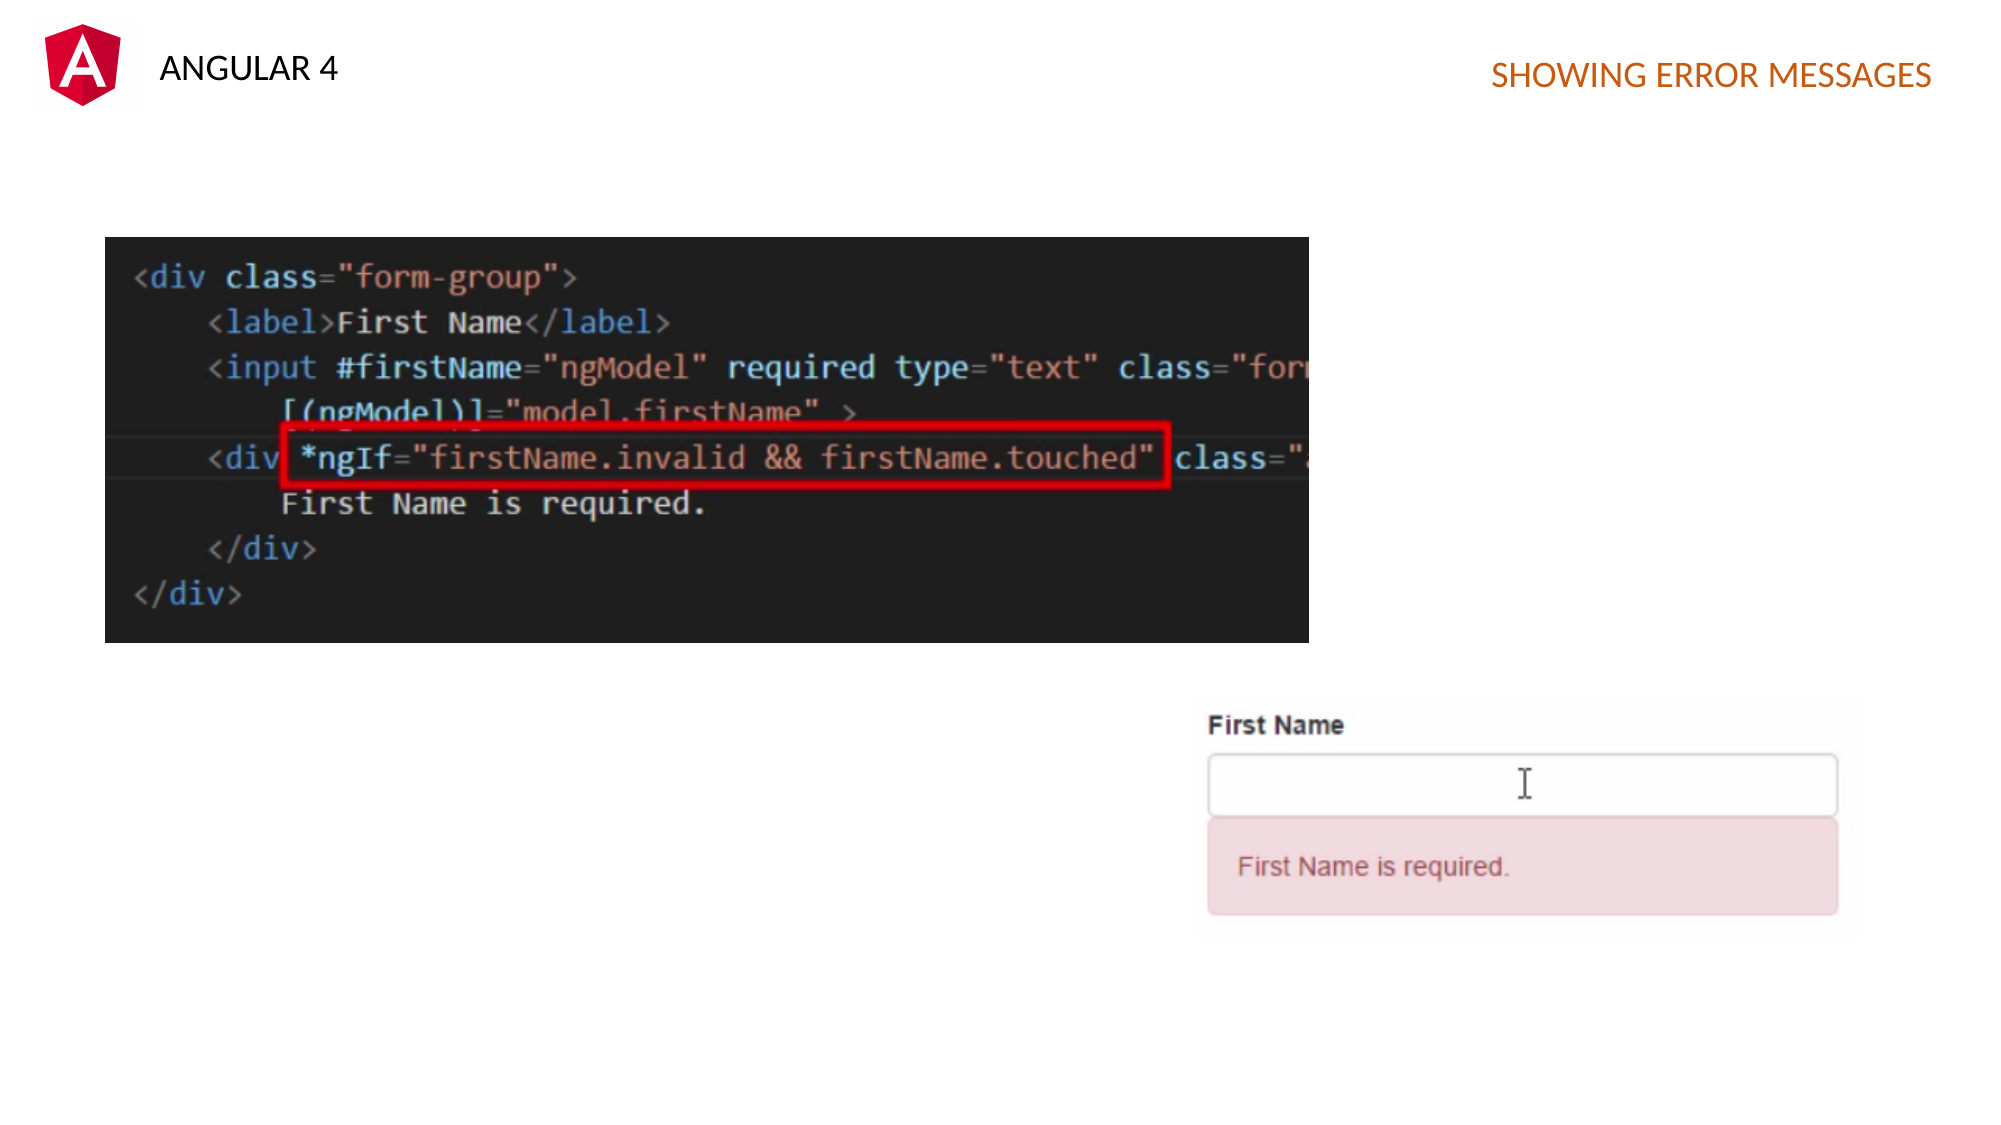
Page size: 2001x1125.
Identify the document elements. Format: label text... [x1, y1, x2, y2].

picture [105, 237, 1309, 643]
picture [31, 19, 138, 112]
picture [1195, 696, 1860, 939]
text_box SHOWING ERROR MESSAGES [1476, 20, 1949, 103]
